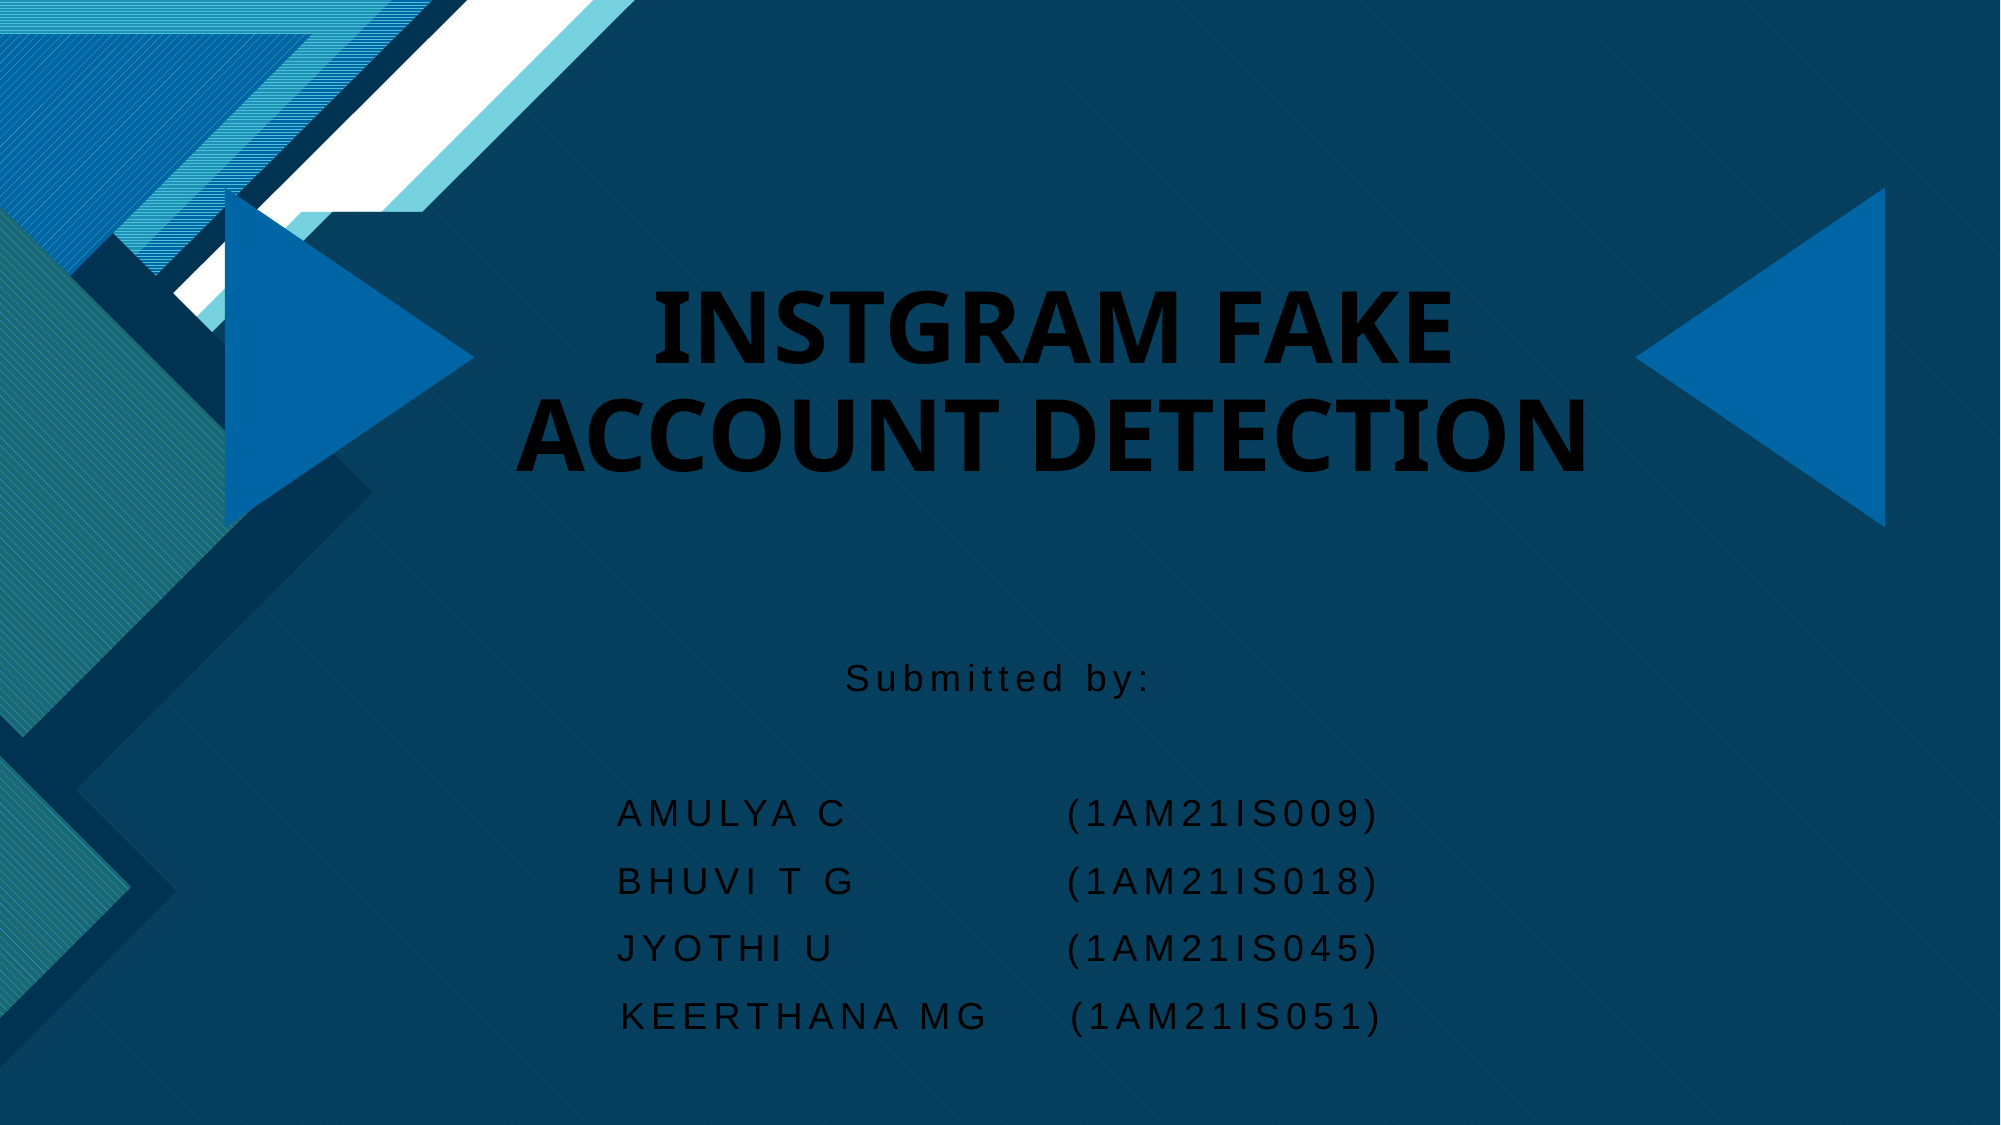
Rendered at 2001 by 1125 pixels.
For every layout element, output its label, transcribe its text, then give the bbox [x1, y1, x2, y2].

picture [1298, 292, 1308, 296]
text_box [1633, 185, 1886, 530]
title INSTGRAM FAKE ACCOUNT DETECTION [474, 296, 1636, 501]
text_box [223, 185, 477, 530]
subtitle Submitted by: AMULYA C (1AM21IS009) BHUVI T G (1AM21IS018) JYOTHI U (1AM21IS045) KEERTHANA MG (1AM21IS051) [595, 624, 1405, 1057]
